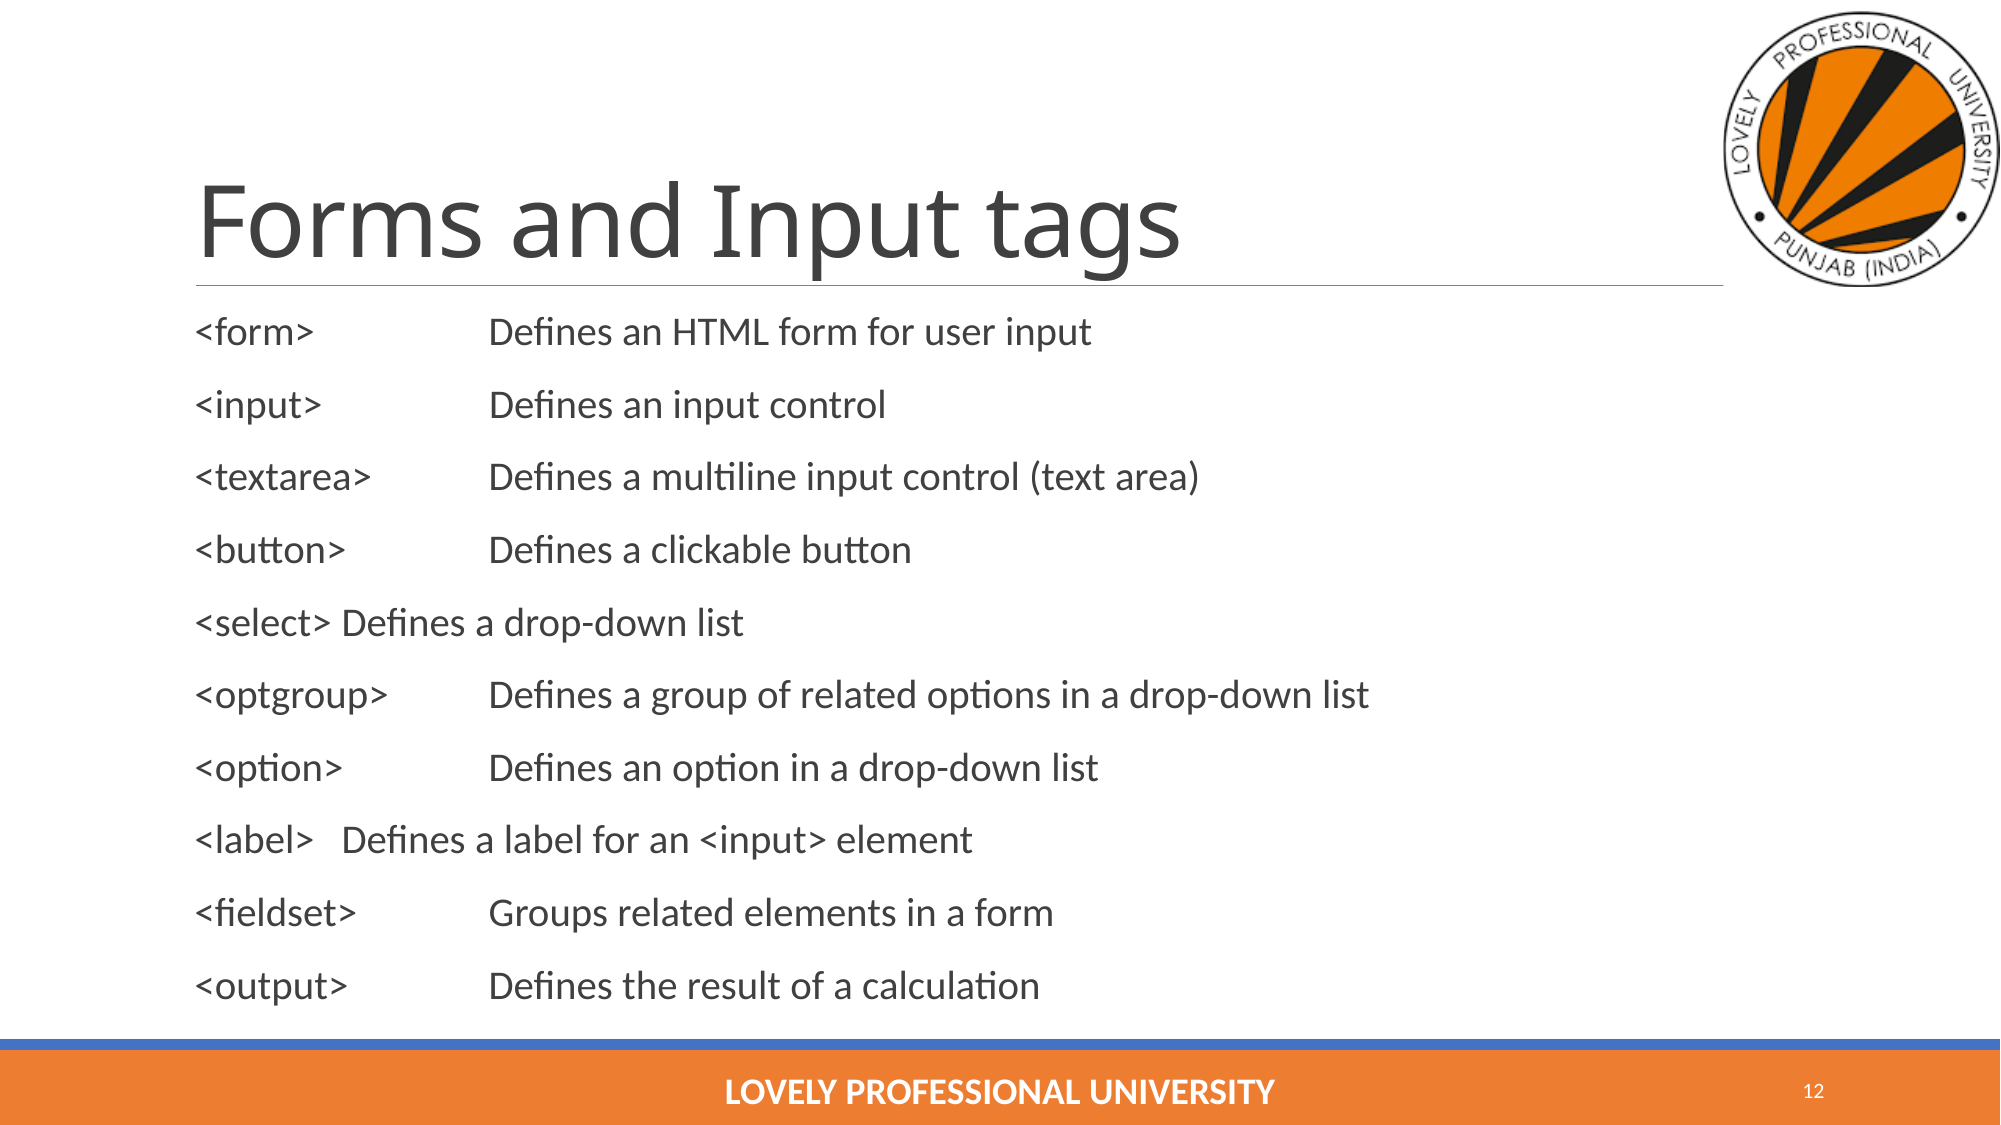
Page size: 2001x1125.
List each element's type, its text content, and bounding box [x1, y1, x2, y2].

slide_number 12 [1624, 1059, 1840, 1120]
title Forms and Input tags [180, 47, 1720, 285]
footer Lovely Professional University [604, 1059, 1396, 1120]
picture [1722, 0, 2000, 288]
list <form> Defines an HTML form for user input <input> Defines an input control <textarea> Defines a multiline input control (text area) <button> Defines a clickable button <select> Defines a drop-down list <optgroup> Defines a group of related options in a drop-down list <option> Defines an option in a drop-down list <label> Defines a label for an <input> element <fieldset> Groups related elements in a form <output> Defines the result of a calculation [180, 302, 1830, 1019]
